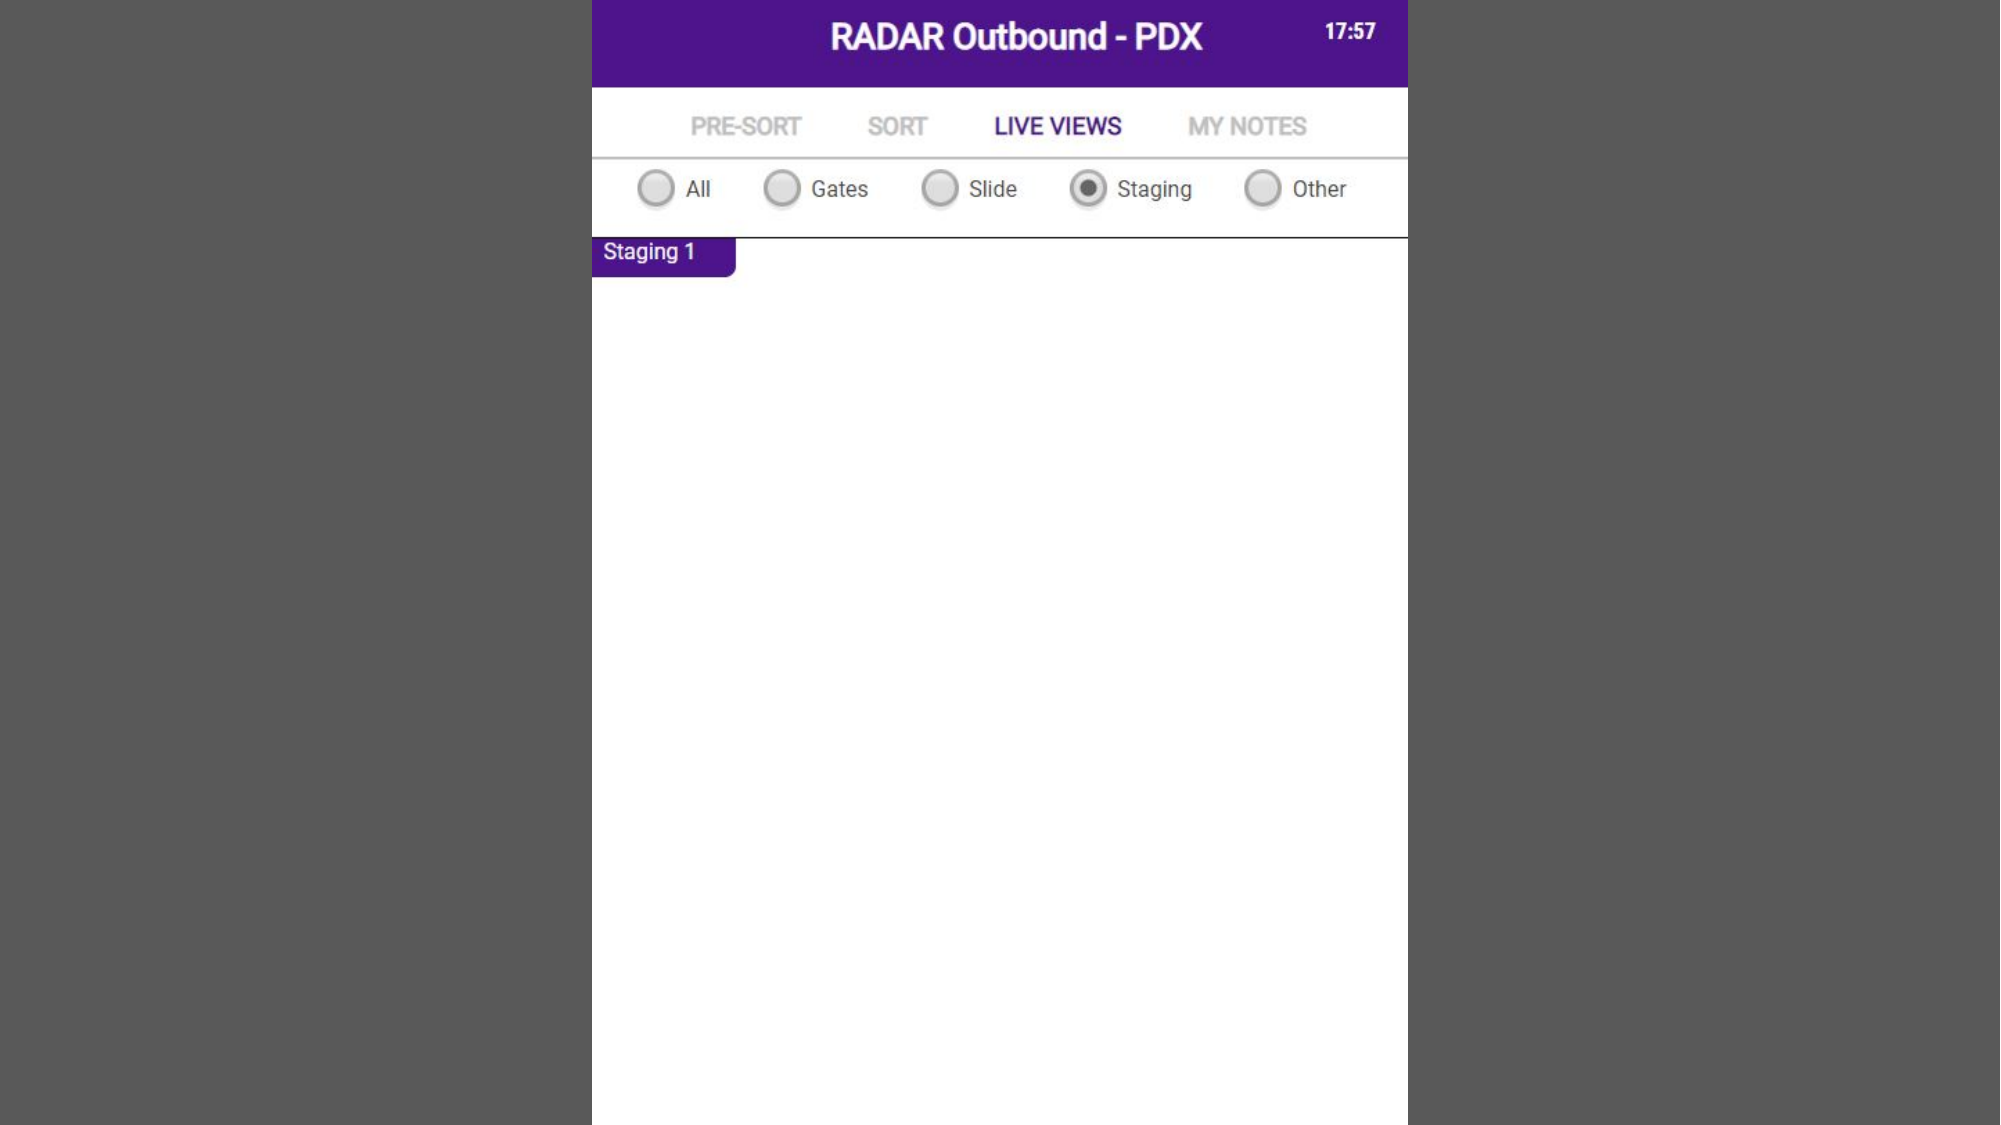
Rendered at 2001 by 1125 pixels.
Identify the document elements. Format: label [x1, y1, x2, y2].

picture [592, 0, 1408, 1125]
